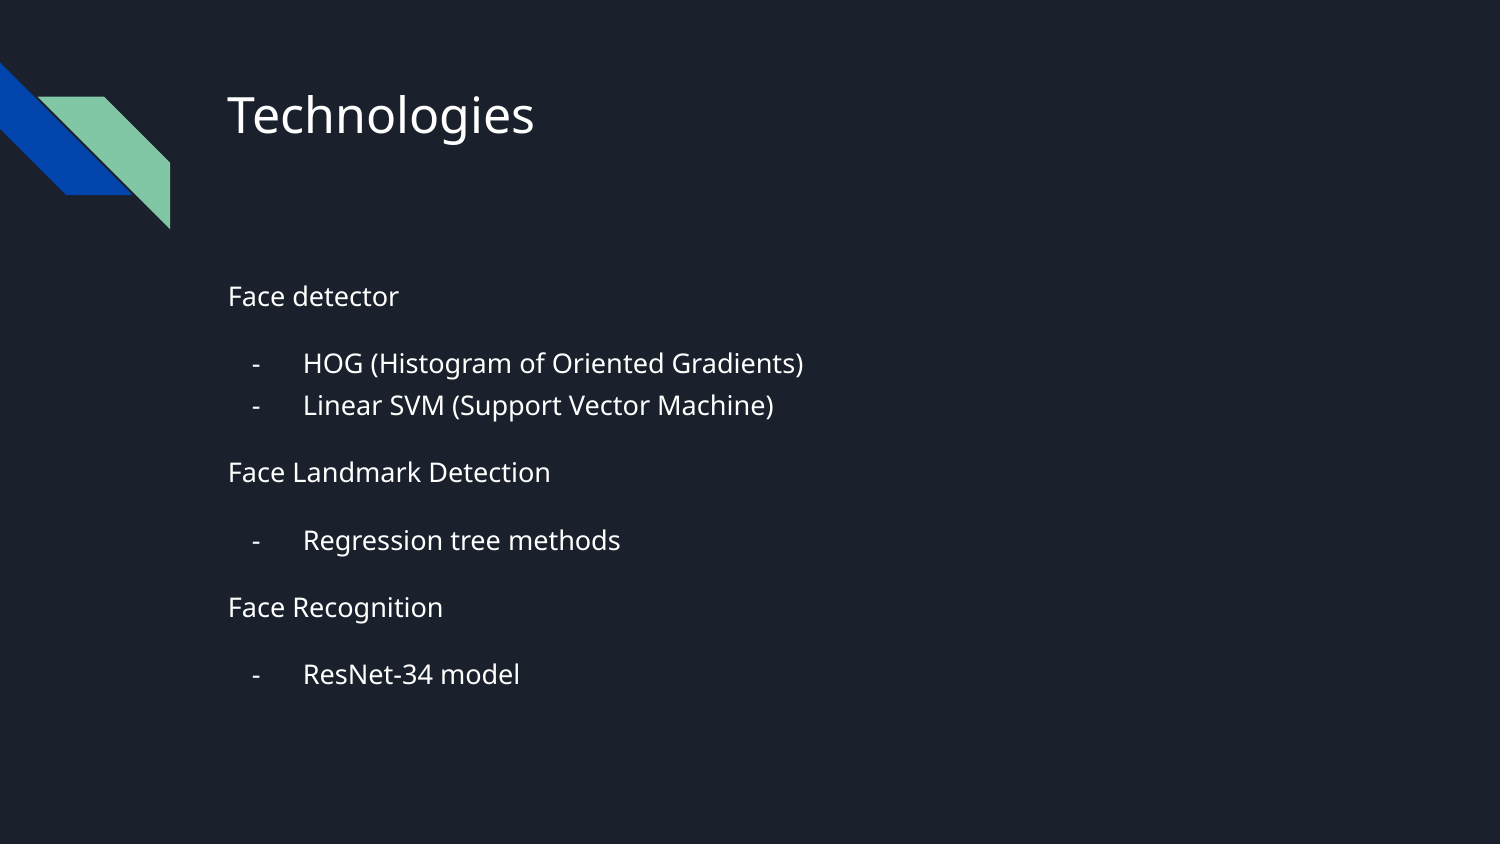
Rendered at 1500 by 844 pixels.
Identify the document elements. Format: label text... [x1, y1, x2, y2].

title Technologies [212, 64, 1368, 215]
list Face detector HOG (Histogram of Oriented Gradients) Linear SVM (Support Vector Machine) Face Landmark Detection Regression tree methods Face Recognition ResNet-34 model [212, 257, 1368, 735]
